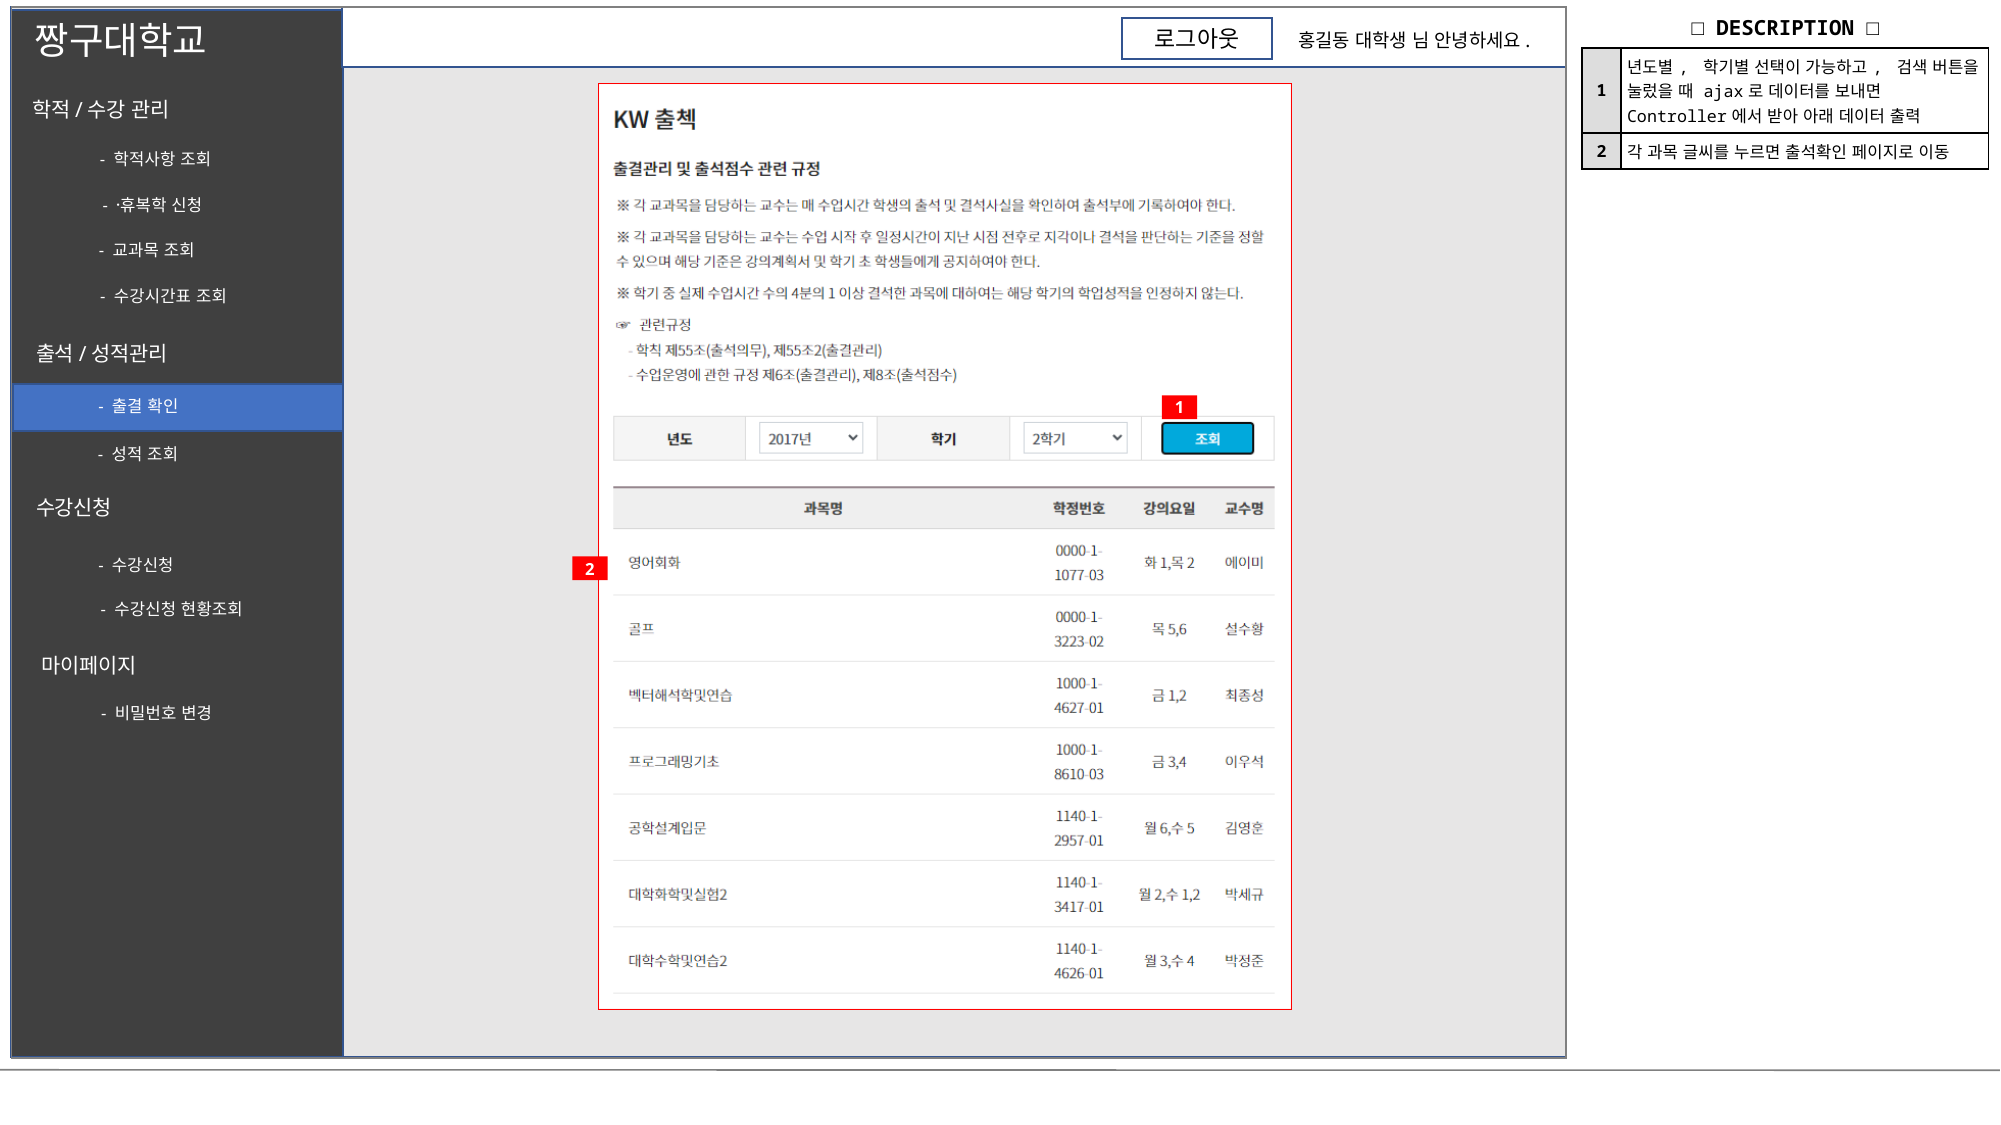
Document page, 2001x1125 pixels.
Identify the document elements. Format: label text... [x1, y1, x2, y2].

text_box 로그아웃 [1121, 17, 1273, 60]
text_box [11, 6, 1566, 1058]
text_box - 학적사항 조회 [85, 141, 227, 177]
text_box - 수강시간표 조회 [85, 278, 243, 313]
picture [598, 83, 1292, 1010]
text_box - 교과목 조회 [84, 232, 210, 268]
text_box - 수강신청 현황조회 [85, 591, 258, 627]
text_box 수강신청 [21, 487, 474, 528]
text_box - 성적 조회 [83, 436, 194, 472]
text_box - 수강신청 [83, 546, 194, 582]
text_box 홍길동 대학생 님 안녕하세요. [1283, 21, 1546, 59]
text_box - 휴〮복학 신청 [87, 187, 218, 222]
table_header □ DESCRIPTION □ [1582, 7, 1989, 47]
table_cell 2 [1583, 134, 1620, 168]
table_cell 1 [1583, 49, 1620, 132]
text_box 출석/성적관리 [21, 333, 474, 373]
text_box [12, 383, 344, 432]
text_box 학적/수강 관리 [17, 89, 470, 130]
text_box 짱구대학교 [20, 9, 223, 70]
text_box 마이페이지 [26, 644, 479, 685]
table_cell 년도별, 학기별 선택이 가능하고, 검색 버튼을 눌렀을 때 ajax로 데이터를 보내면 Controller에서 받아 아래 데이터 출력 [1622, 49, 1988, 132]
text_box 2 [572, 556, 598, 581]
text_box - 비밀번호 변경 [86, 695, 228, 730]
table_cell 각 과목 글씨를 누르면 출석확인 페이지로 이동 [1622, 134, 1988, 168]
text_box - 출결 확인 [83, 387, 194, 423]
